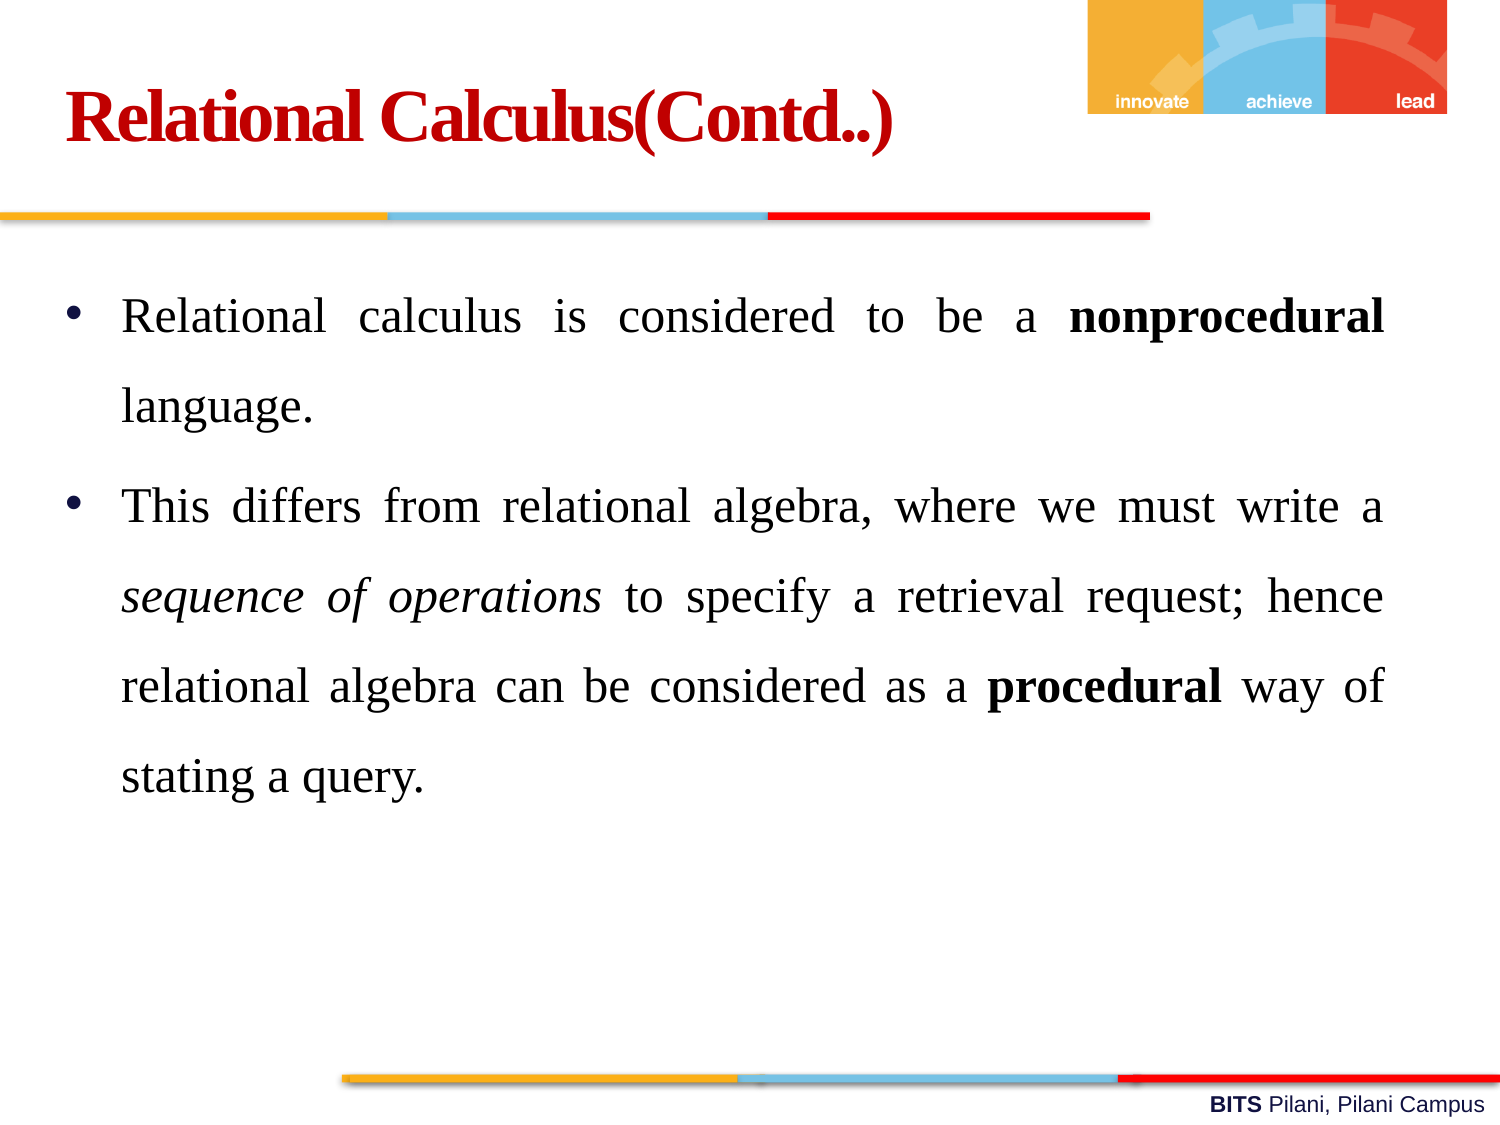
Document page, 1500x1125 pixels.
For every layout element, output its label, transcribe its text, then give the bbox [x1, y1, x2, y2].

list Relational calculus is considered to be a nonprocedural language. This differs from relational algebra, where we must write a sequence of operations to specify a retrieval request; hence relational algebra can be considered as a procedural way of stating a query. [50, 245, 1400, 988]
picture [1087, 0, 1448, 114]
list Relational Calculus(Contd..) [50, 24, 1088, 213]
